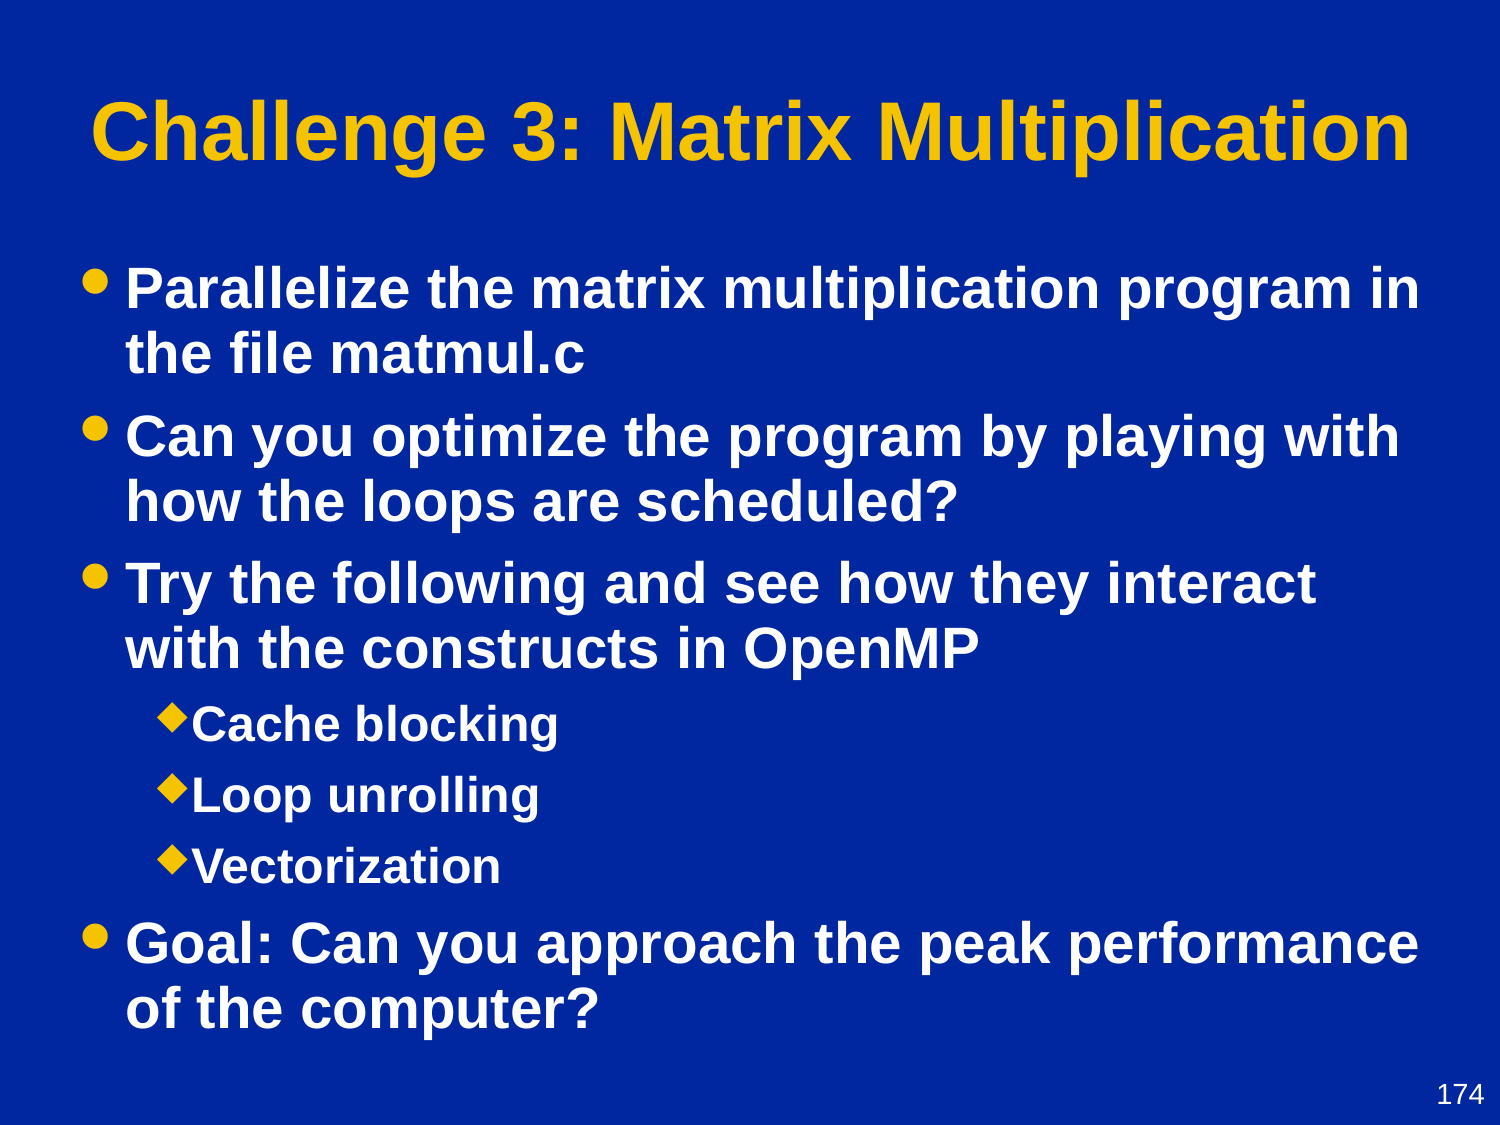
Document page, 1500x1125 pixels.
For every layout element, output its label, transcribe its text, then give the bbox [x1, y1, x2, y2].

list Parallelize the matrix multiplication program in the file matmul.c Can you optimize the program by playing with how the loops are scheduled? Try the following and see how they interact with the constructs in OpenMP Cache blocking Loop unrolling Vectorization Goal: Can you approach the peak performance of the computer? [63, 248, 1461, 1040]
slide_number 174 [1334, 1067, 1500, 1125]
title Challenge 3: Matrix Multiplication [75, 40, 1470, 229]
